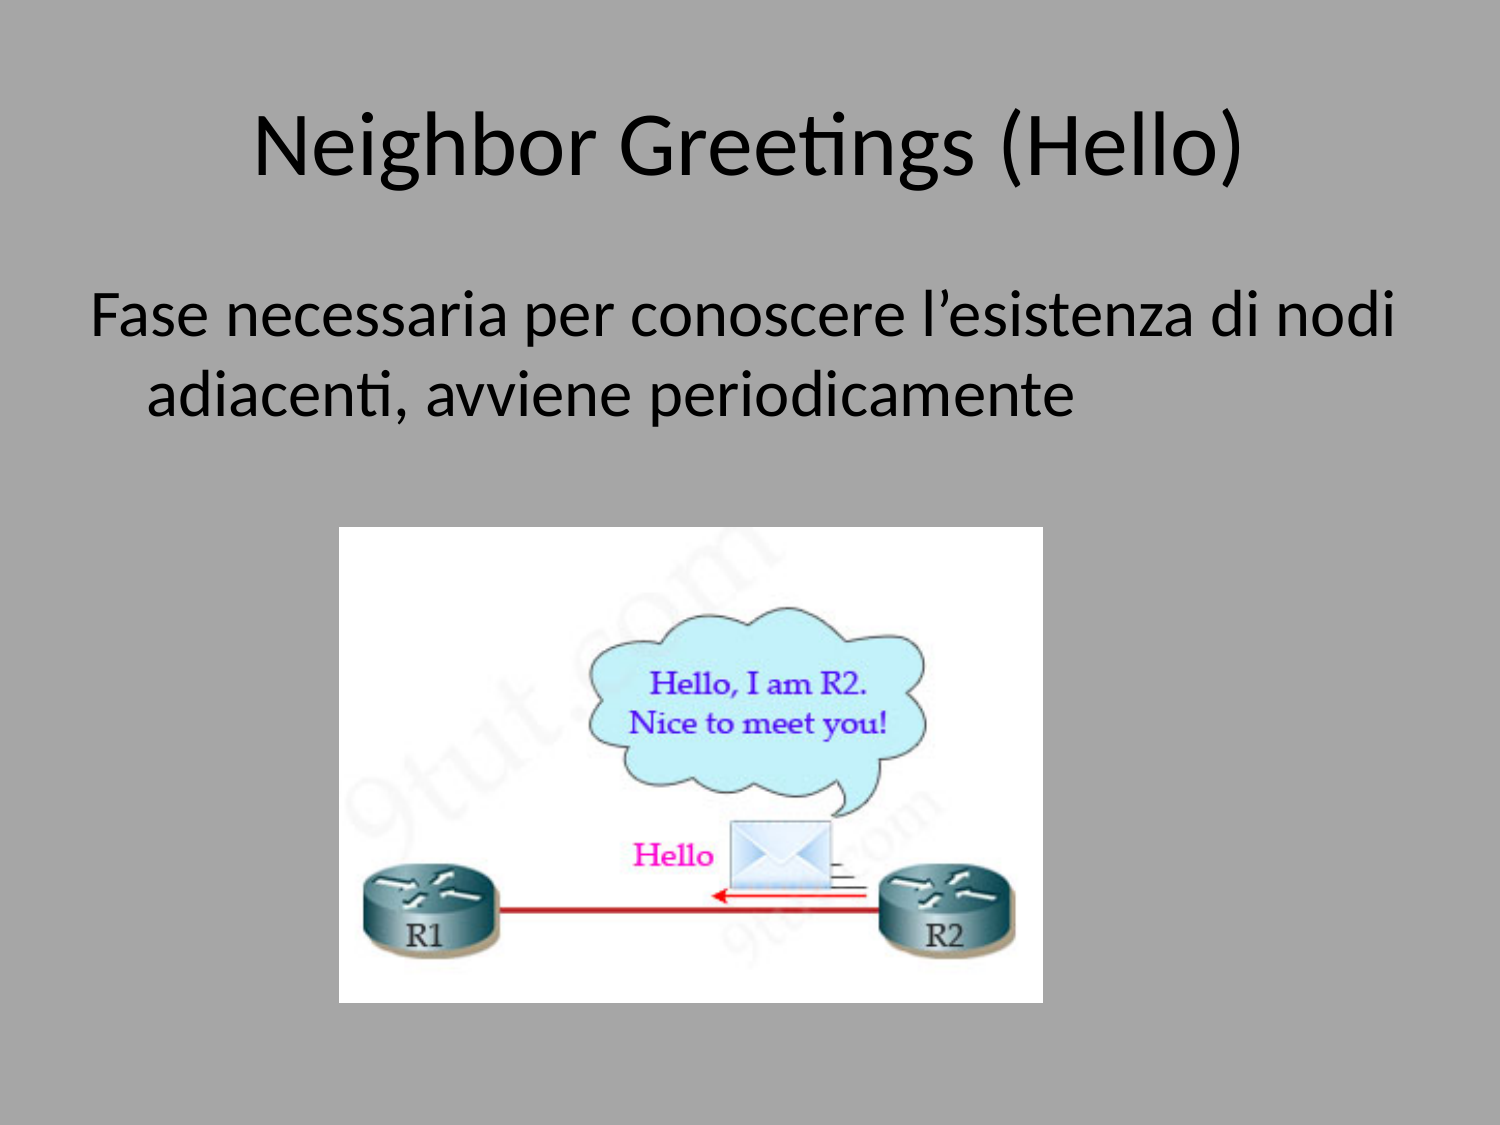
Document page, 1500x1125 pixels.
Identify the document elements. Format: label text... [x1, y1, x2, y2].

list Fase necessaria per conoscere l’esistenza di nodi adiacenti, avviene periodicamente [75, 262, 1425, 1005]
picture [339, 527, 1044, 1004]
title Neighbor Greetings (Hello) [75, 45, 1425, 233]
